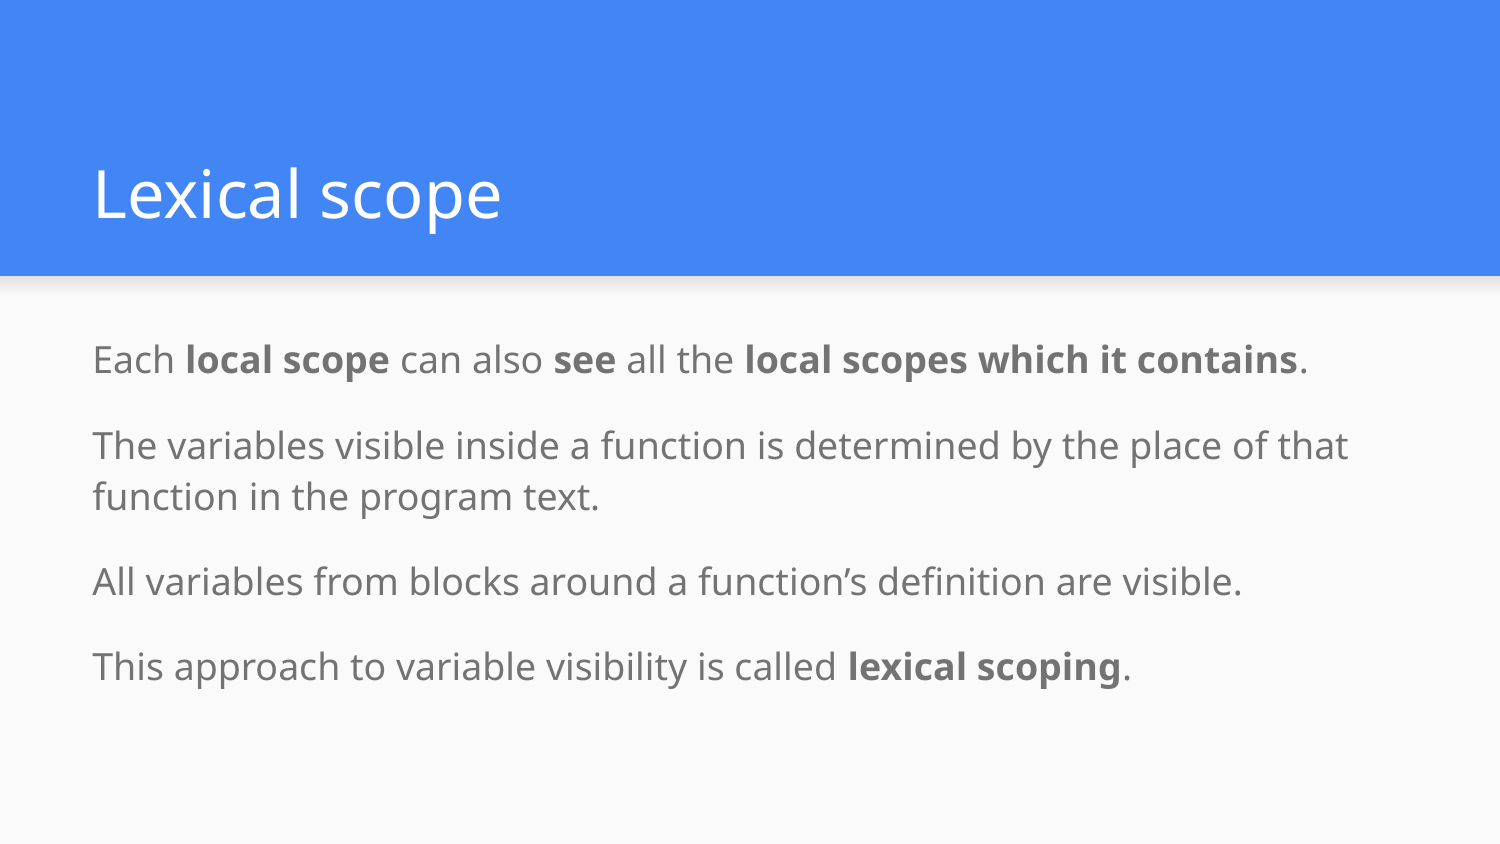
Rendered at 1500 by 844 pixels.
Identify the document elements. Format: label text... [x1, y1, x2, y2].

title Lexical scope [77, 121, 1427, 248]
list Each local scope can also see all the local scopes which it contains. The variables visible inside a function is determined by the place of that function in the program text. All variables from blocks around a function’s definition are visible. This approach to variable visibility is called lexical scoping. [77, 314, 1427, 760]
